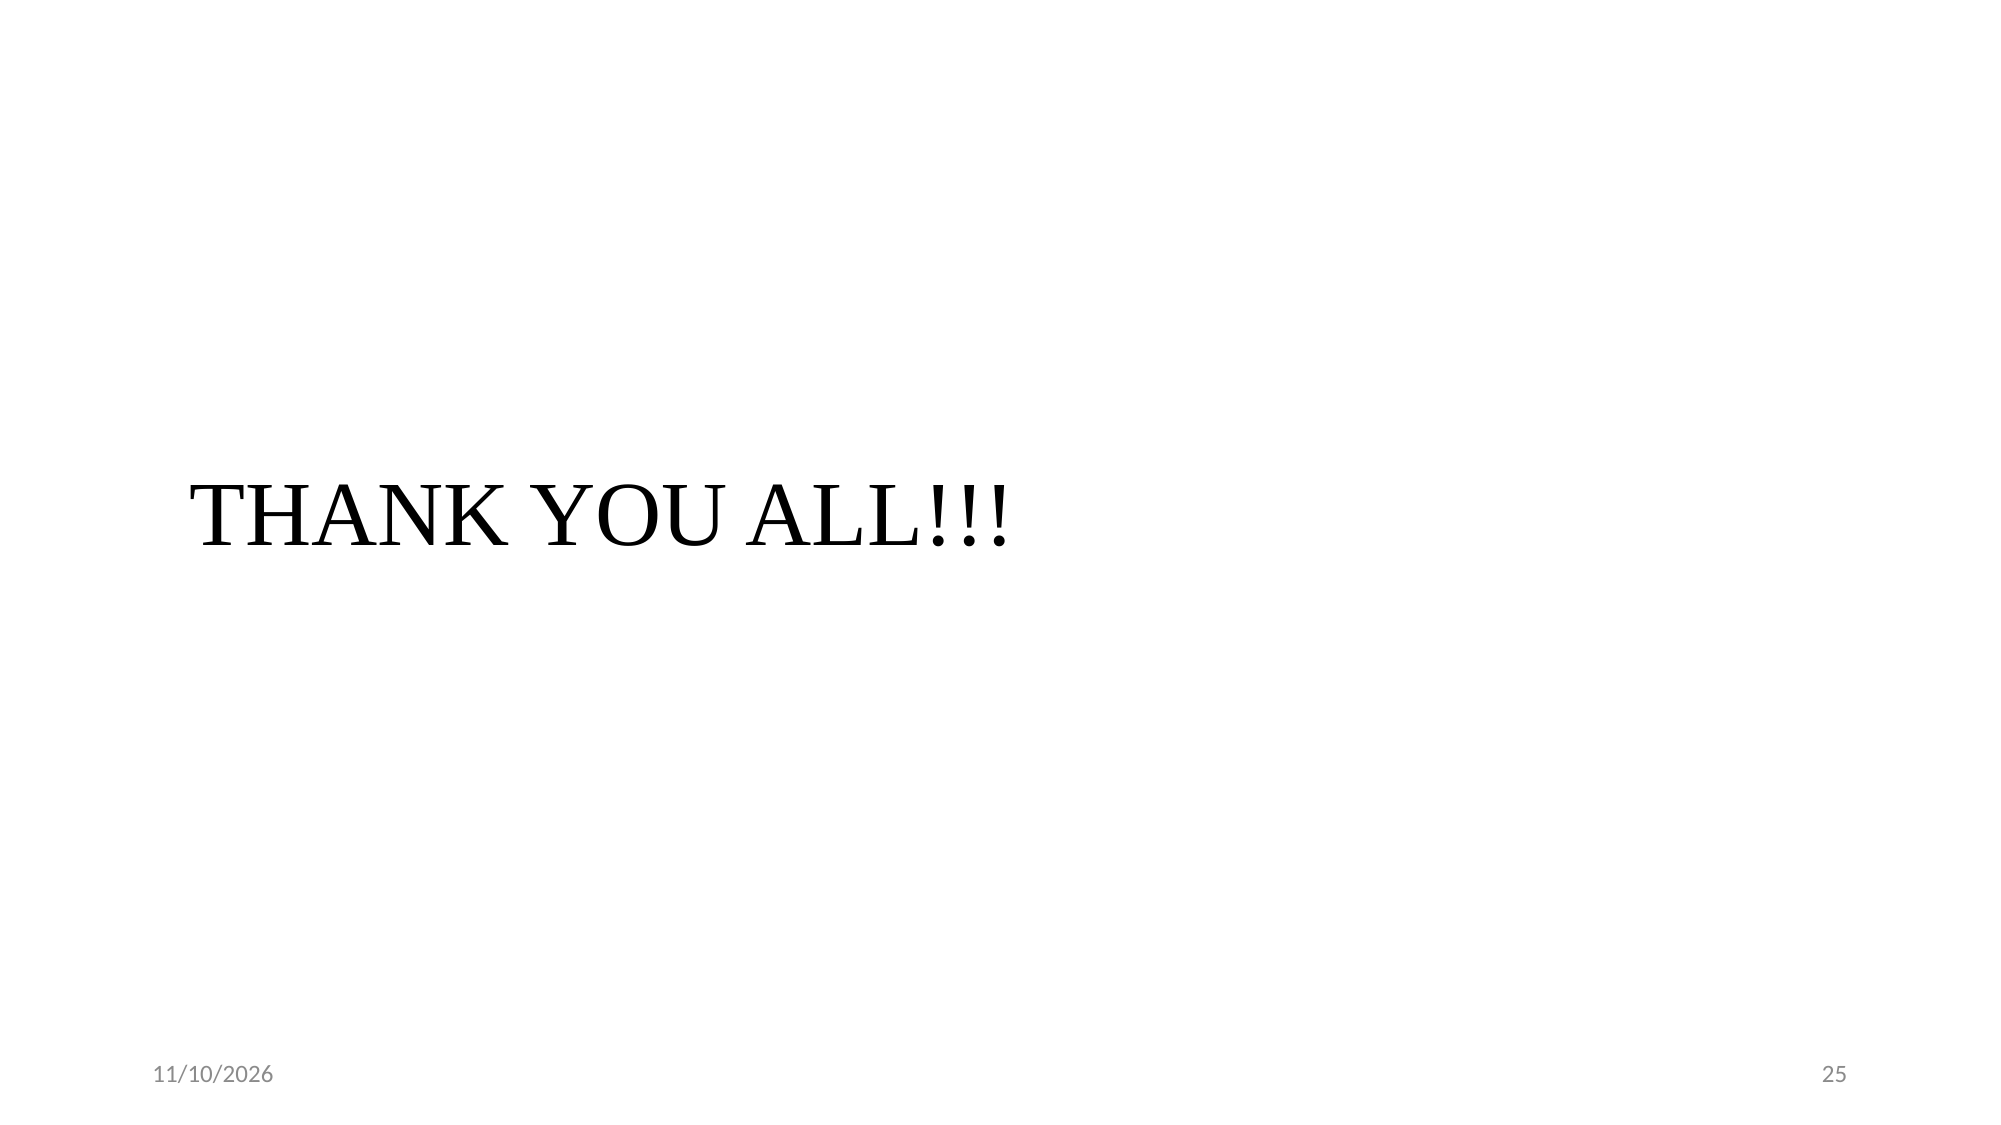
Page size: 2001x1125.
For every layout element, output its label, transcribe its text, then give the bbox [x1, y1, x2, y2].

slide_number 24 [1412, 1042, 1863, 1103]
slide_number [137, 1042, 588, 1103]
title THANK YOU ALL!!! [174, 407, 1900, 625]
